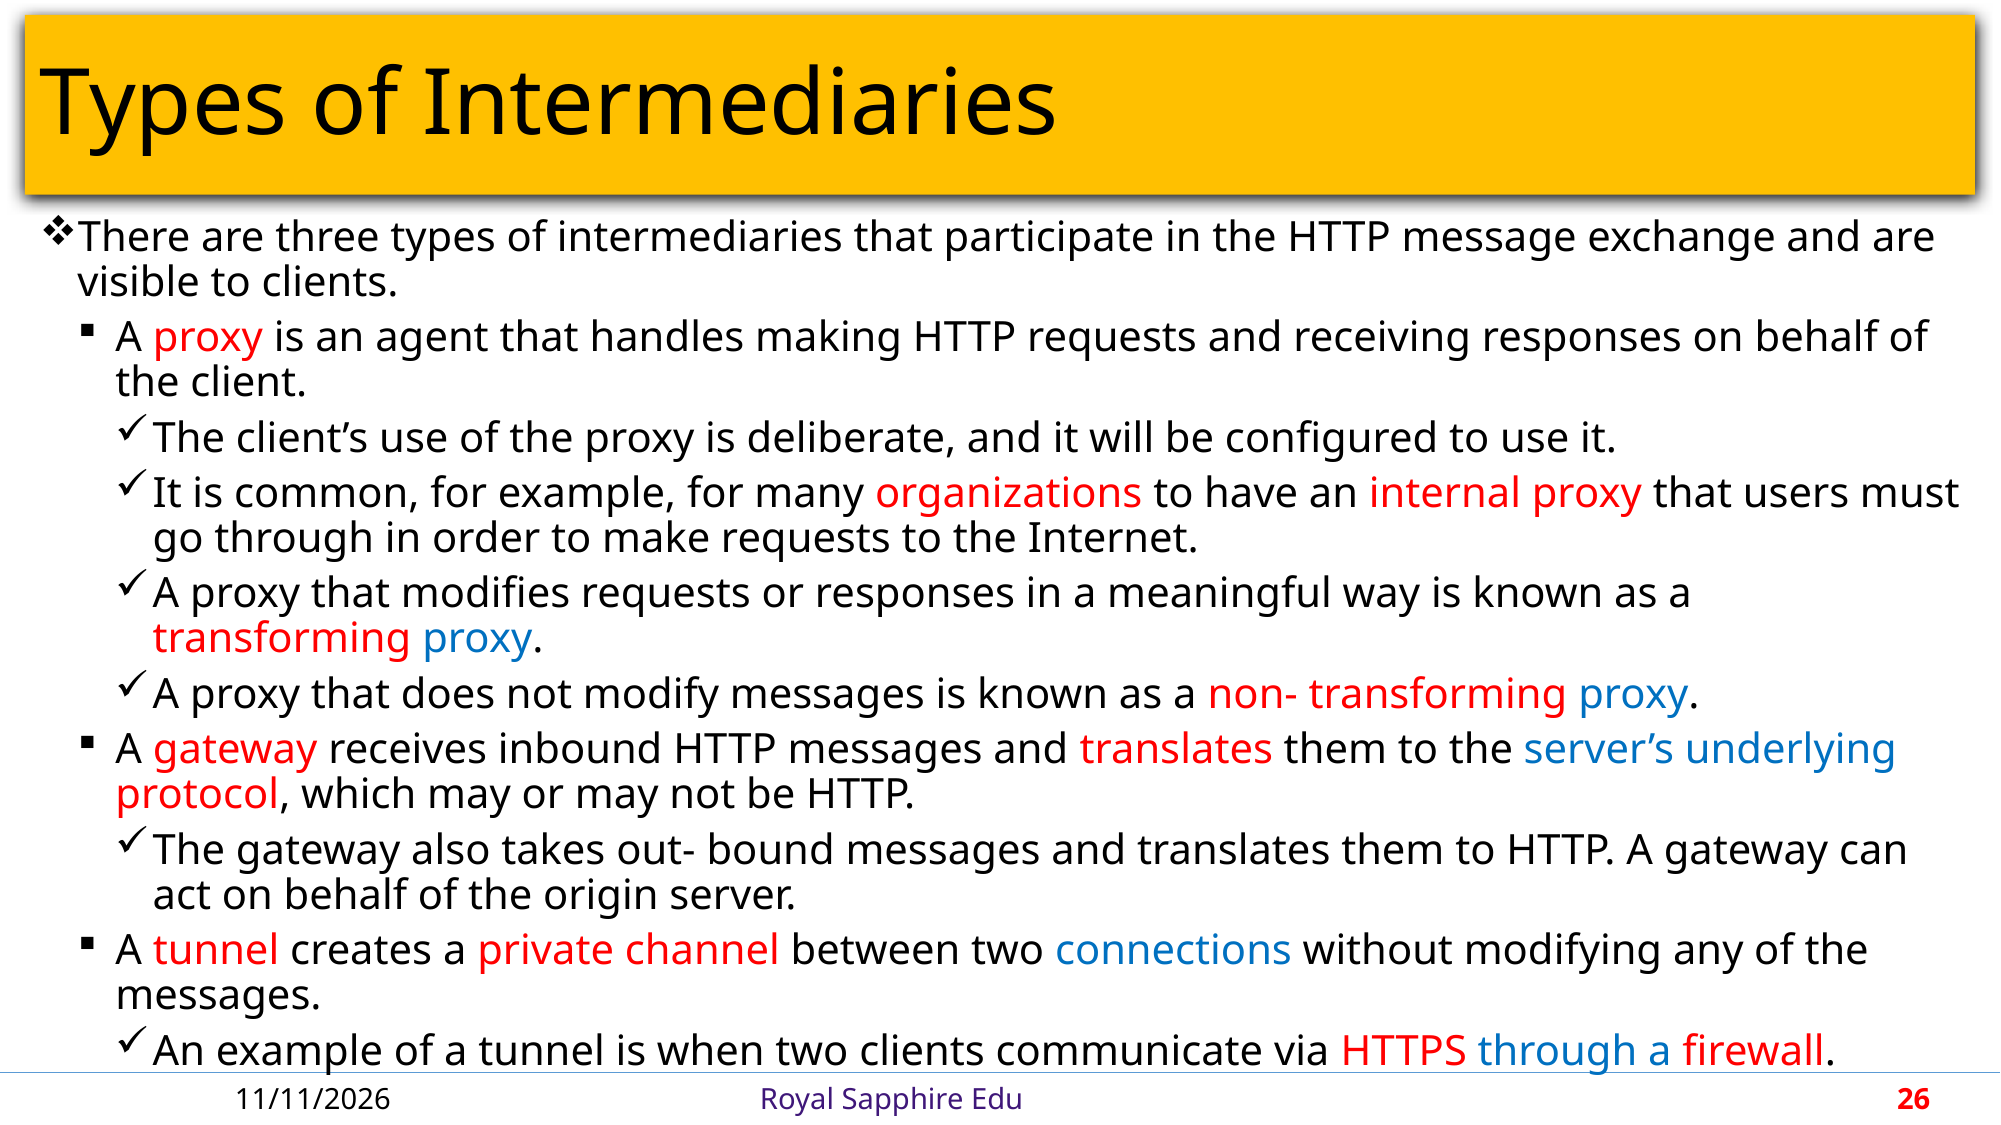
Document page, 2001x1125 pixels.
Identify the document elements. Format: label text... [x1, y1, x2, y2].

list There are three types of intermediaries that participate in the HTTP message exchange and are visible to clients. A proxy is an agent that handles making HTTP requests and receiving responses on behalf of the client. The client’s use of the proxy is deliberate, and it will be configured to use it. It is common, for example, for many organizations to have an internal proxy that users must go through in order to make requests to the Internet. A proxy that modifies requests or responses in a meaningful way is known as a transforming proxy. A proxy that does not modify messages is known as a non‐ transforming proxy. A gateway receives inbound HTTP messages and translates them to the server’s underlying protocol, which may or may not be HTTP. The gateway also takes out‐ bound messages and translates them to HTTP. A gateway can act on behalf of the origin server. A tunnel creates a private channel between two connections without modifying any of the messages. An example of a tunnel is when two clients communicate via HTTPS through a firewall. [24, 208, 1975, 1063]
slide_number 26 [1495, 1072, 1946, 1115]
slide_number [220, 1072, 671, 1115]
title Types of Intermediaries [24, 14, 1975, 195]
footer Royal Sapphire Edu [745, 1072, 1421, 1115]
